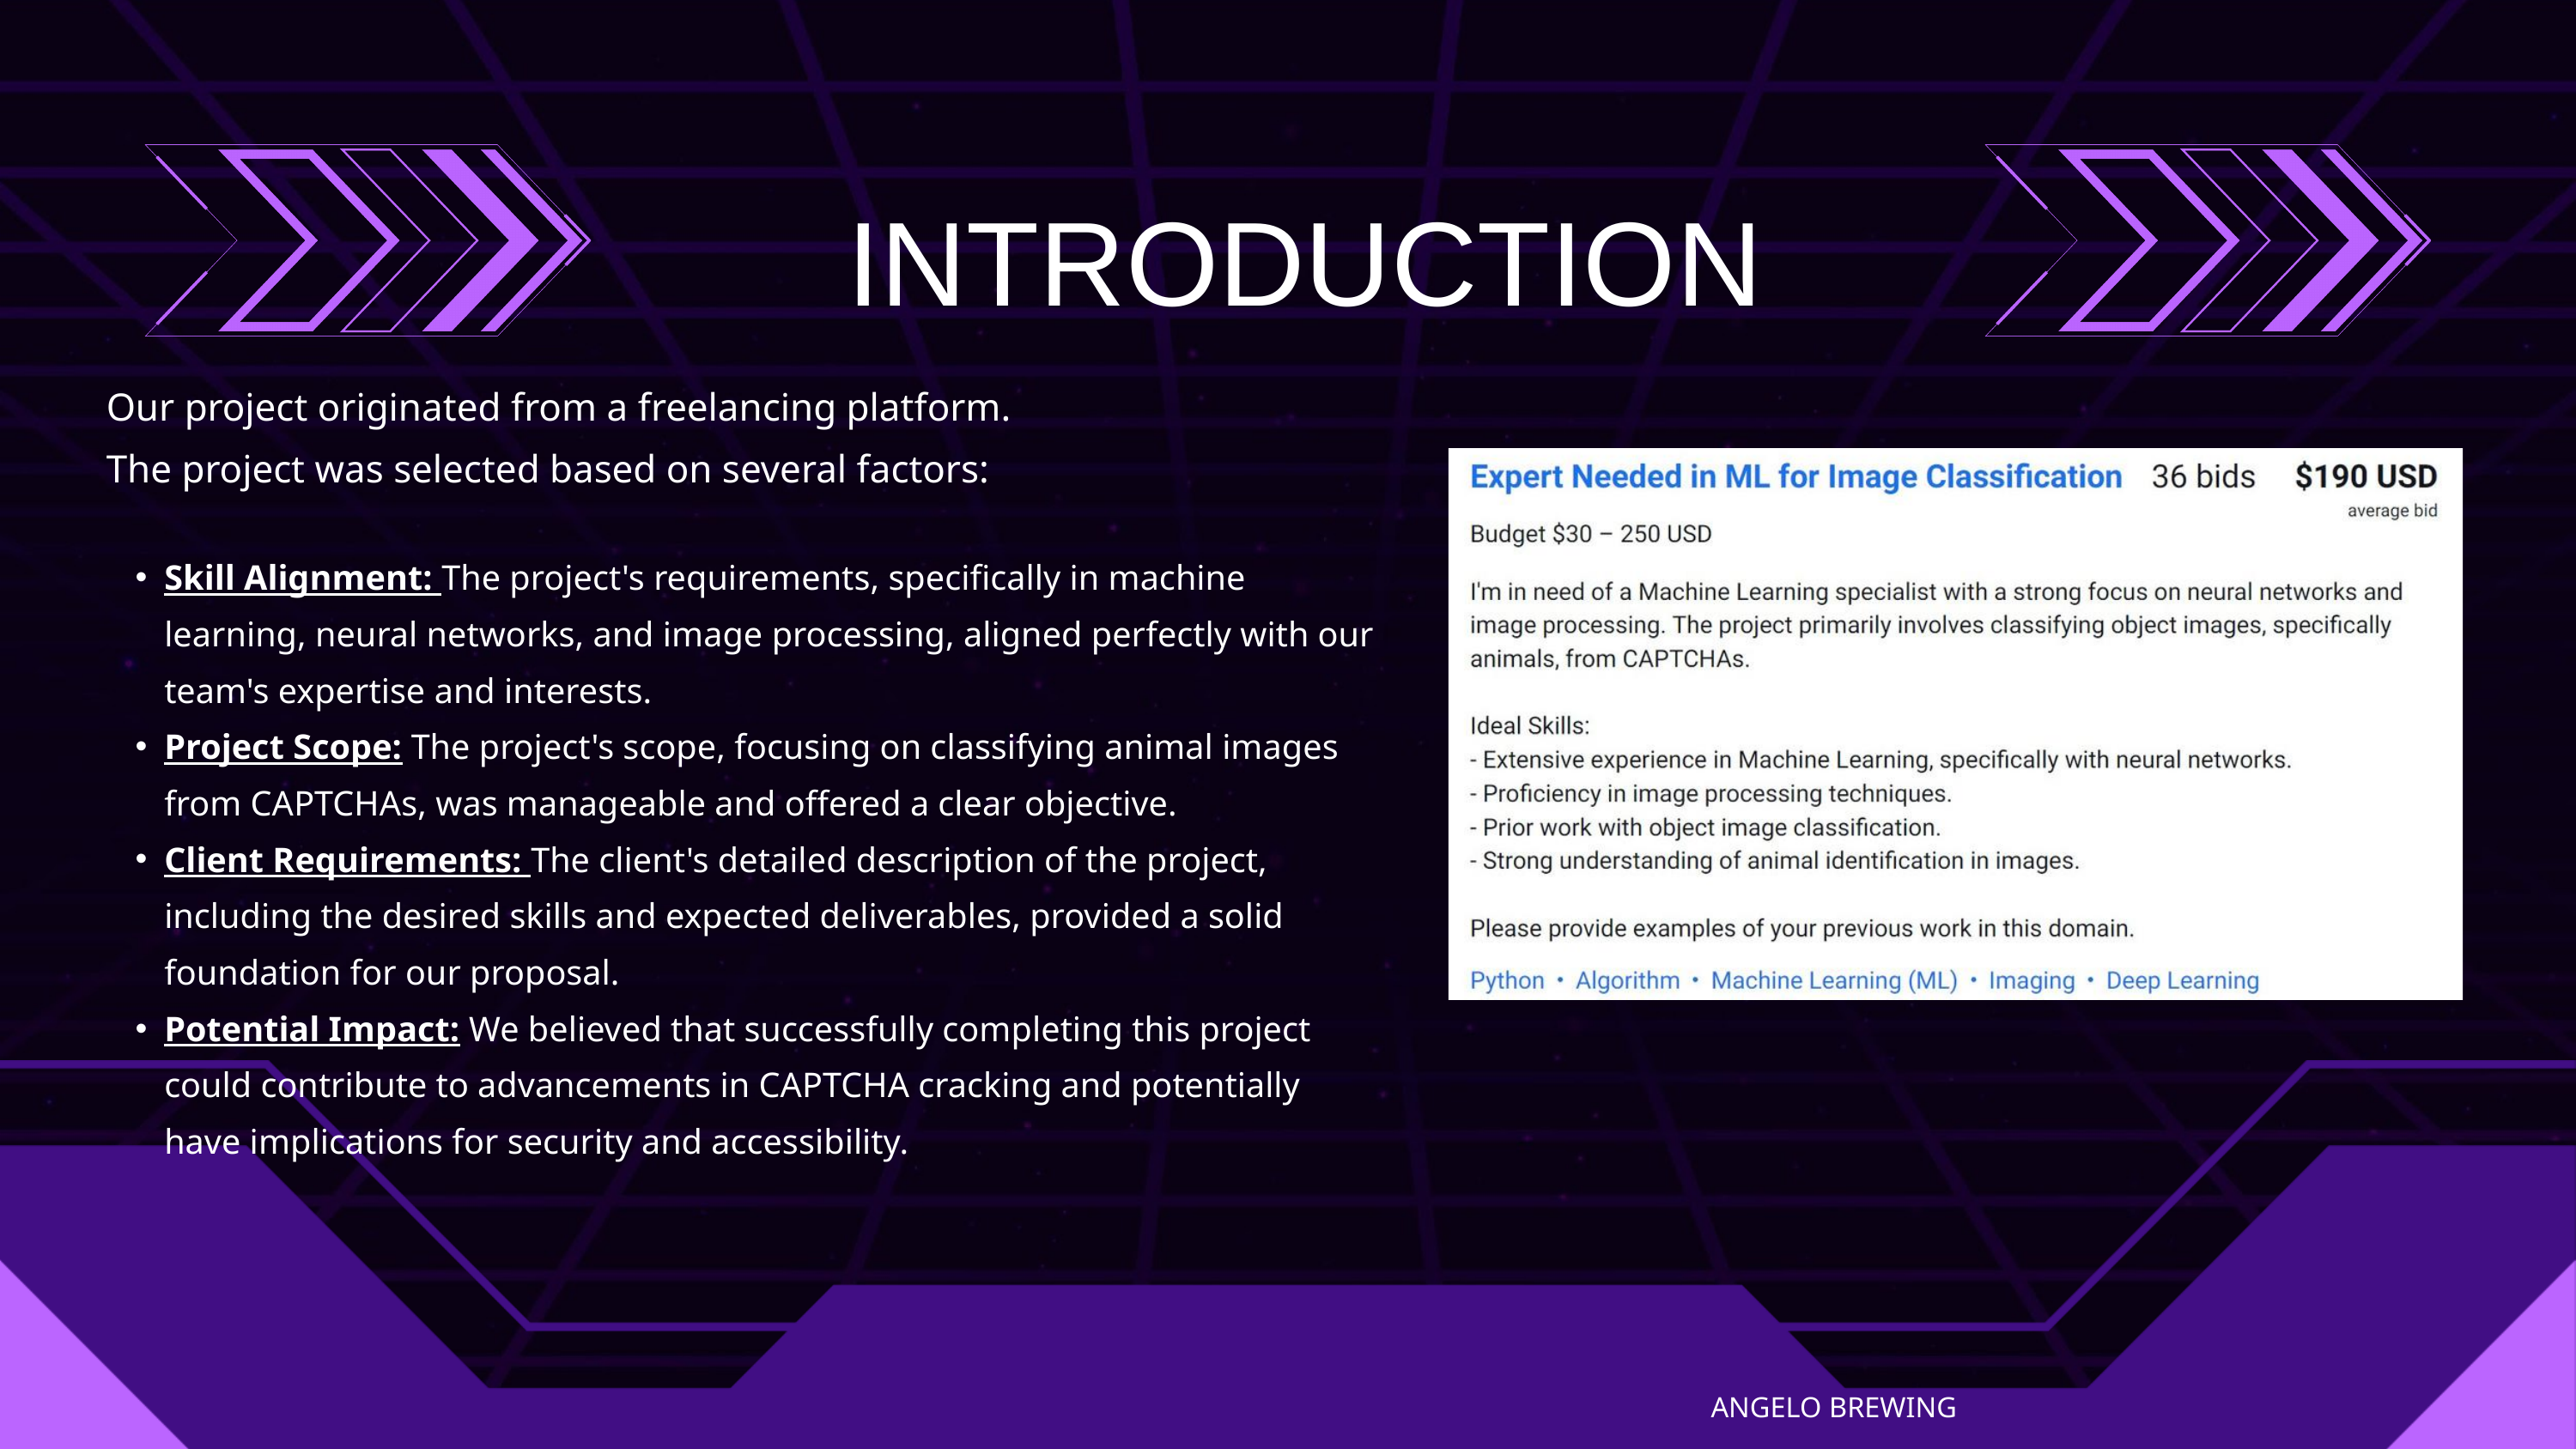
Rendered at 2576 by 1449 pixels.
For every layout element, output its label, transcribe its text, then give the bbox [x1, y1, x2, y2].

text_box [0, 1060, 2576, 1449]
text_box INTRODUCTION [489, 185, 2122, 330]
text_box [1448, 448, 2464, 1000]
text_box [1984, 144, 2432, 336]
text_box [0, 0, 2576, 1060]
text_box [144, 144, 592, 336]
text_box Our project originated from a freelancing platform. The project was selected based on several factors: Skill Alignment: The project's requirements, specifically in machine learning, neural networks, and image processing, aligned perfectly with our team's expertise and interests. Project Scope: The project's scope, focusing on classifying animal images from CAPTCHAs, was manageable and offered a clear objective. Client Requirements: The client's detailed description of the project, including the desired skills and expected deliverables, provided a solid foundation for our proposal. Potential Impact: We believed that successfully completing this project could contribute to advancements in CAPTCHA cracking and potentially have implications for security and accessibility. [106, 366, 1383, 1217]
text_box ANGELO BREWING [1710, 1379, 2259, 1423]
